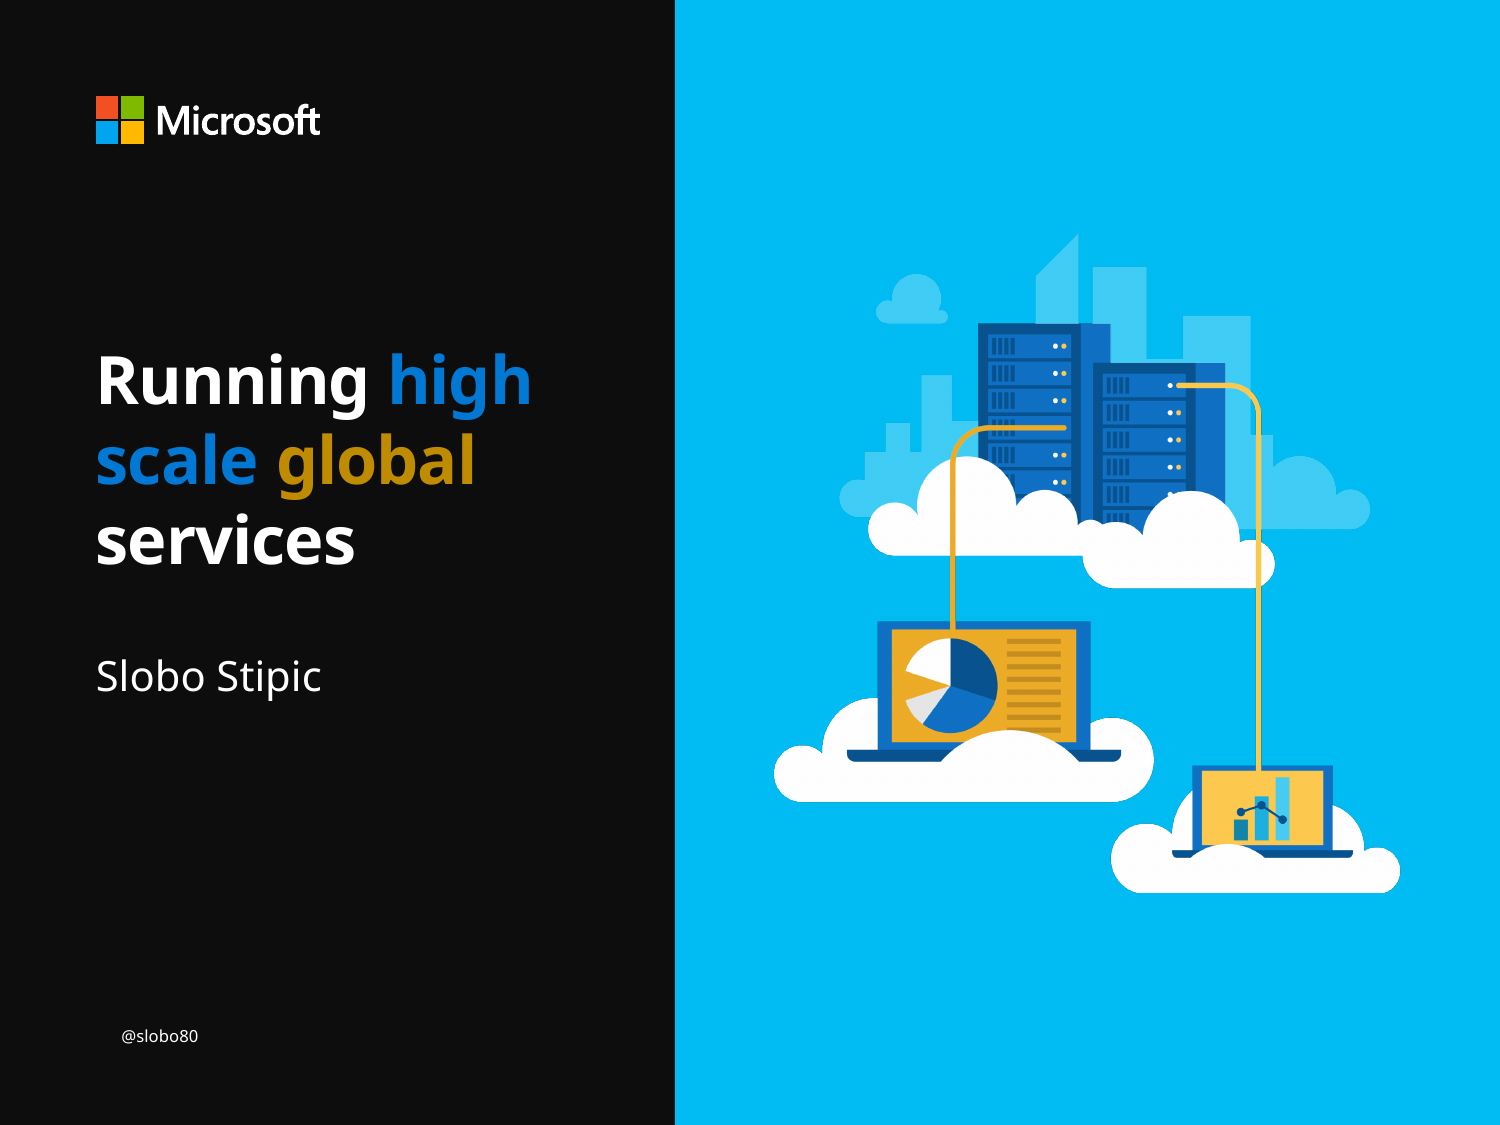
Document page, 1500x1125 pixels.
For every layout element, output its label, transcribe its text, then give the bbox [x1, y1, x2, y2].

title Running high scale global services [95, 335, 579, 578]
footer @slobo80 [106, 1007, 613, 1068]
picture [775, 236, 1400, 892]
list Slobo Stipic [95, 650, 579, 701]
picture [877, 275, 947, 323]
